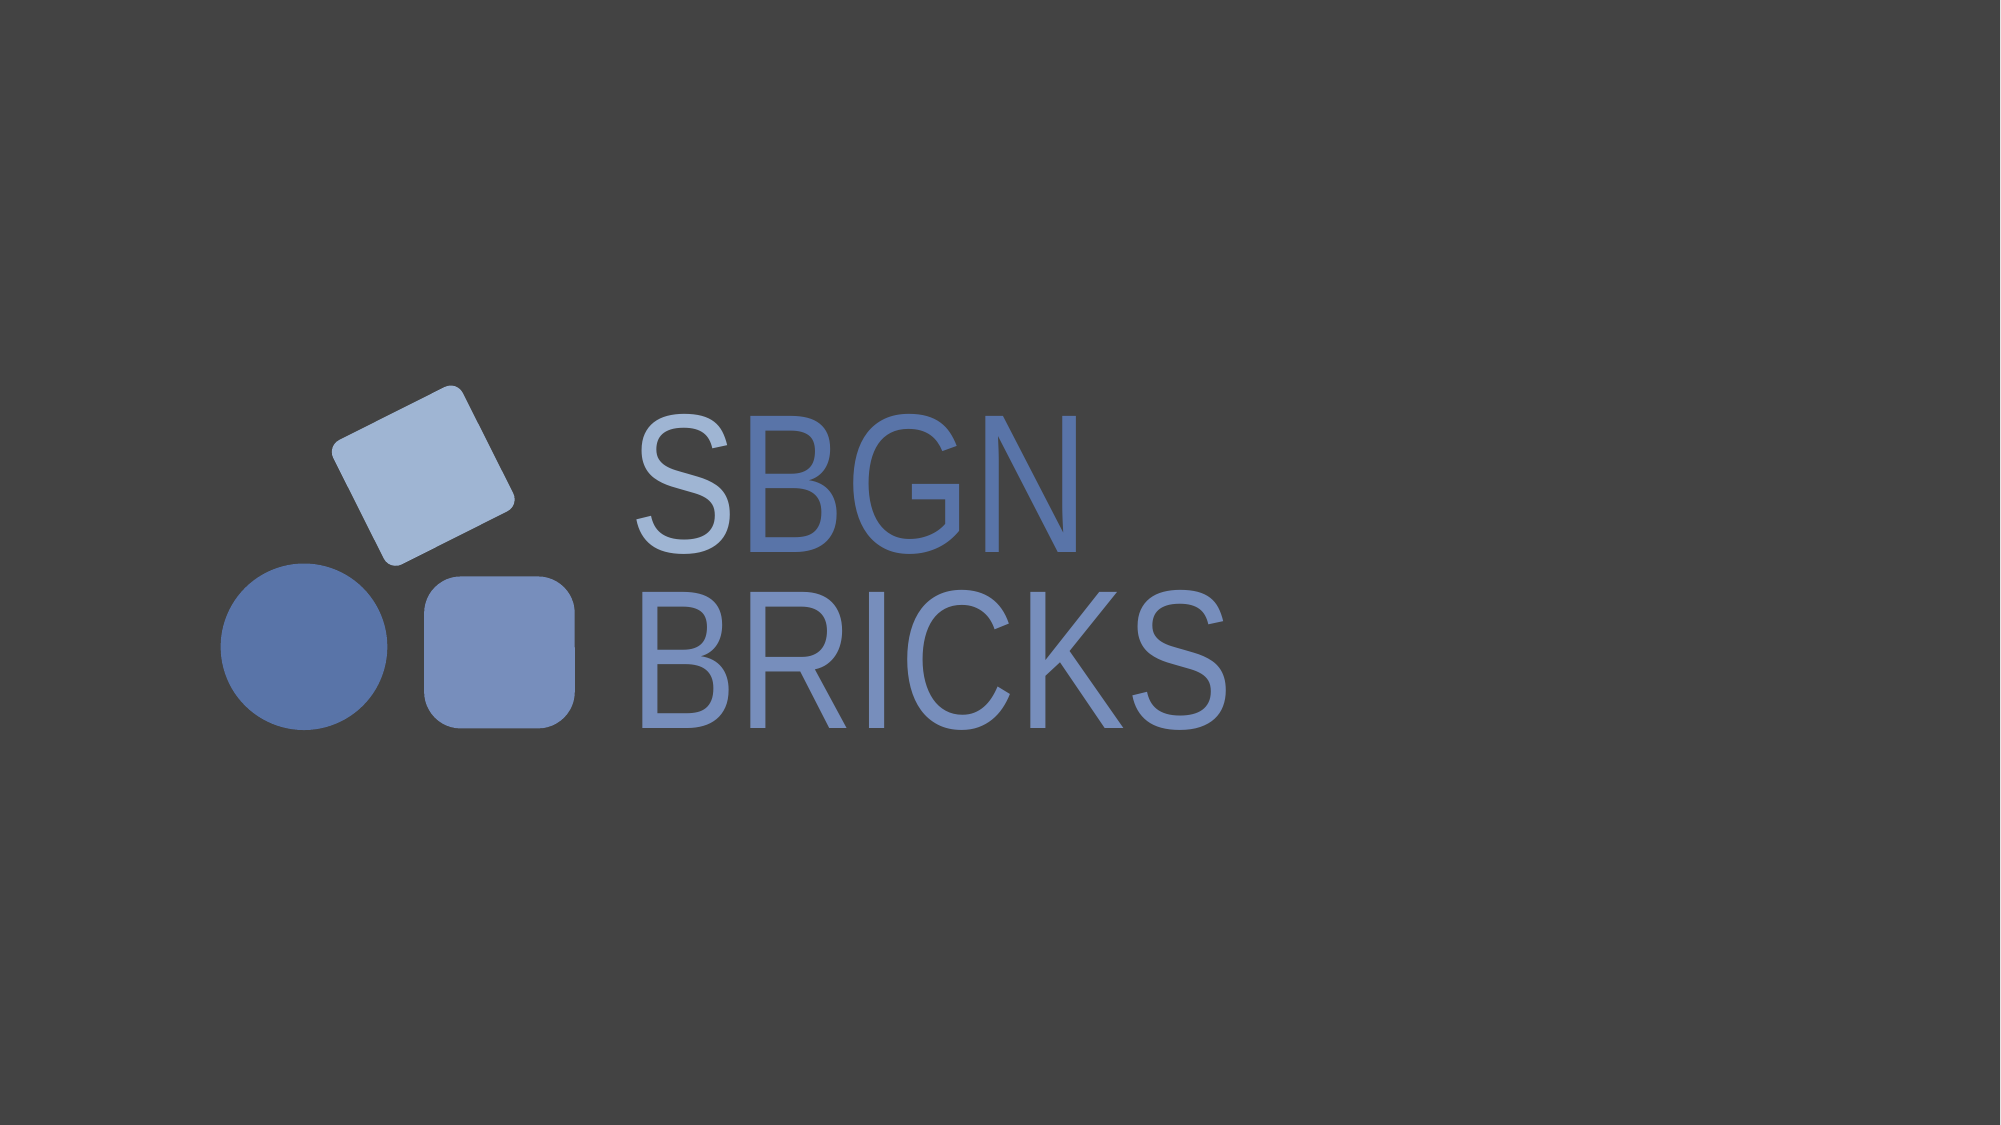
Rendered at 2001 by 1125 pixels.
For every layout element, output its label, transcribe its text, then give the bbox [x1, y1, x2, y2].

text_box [223, 384, 572, 728]
text_box BRICKS [614, 523, 1777, 776]
text_box SBGN [614, 346, 1777, 523]
